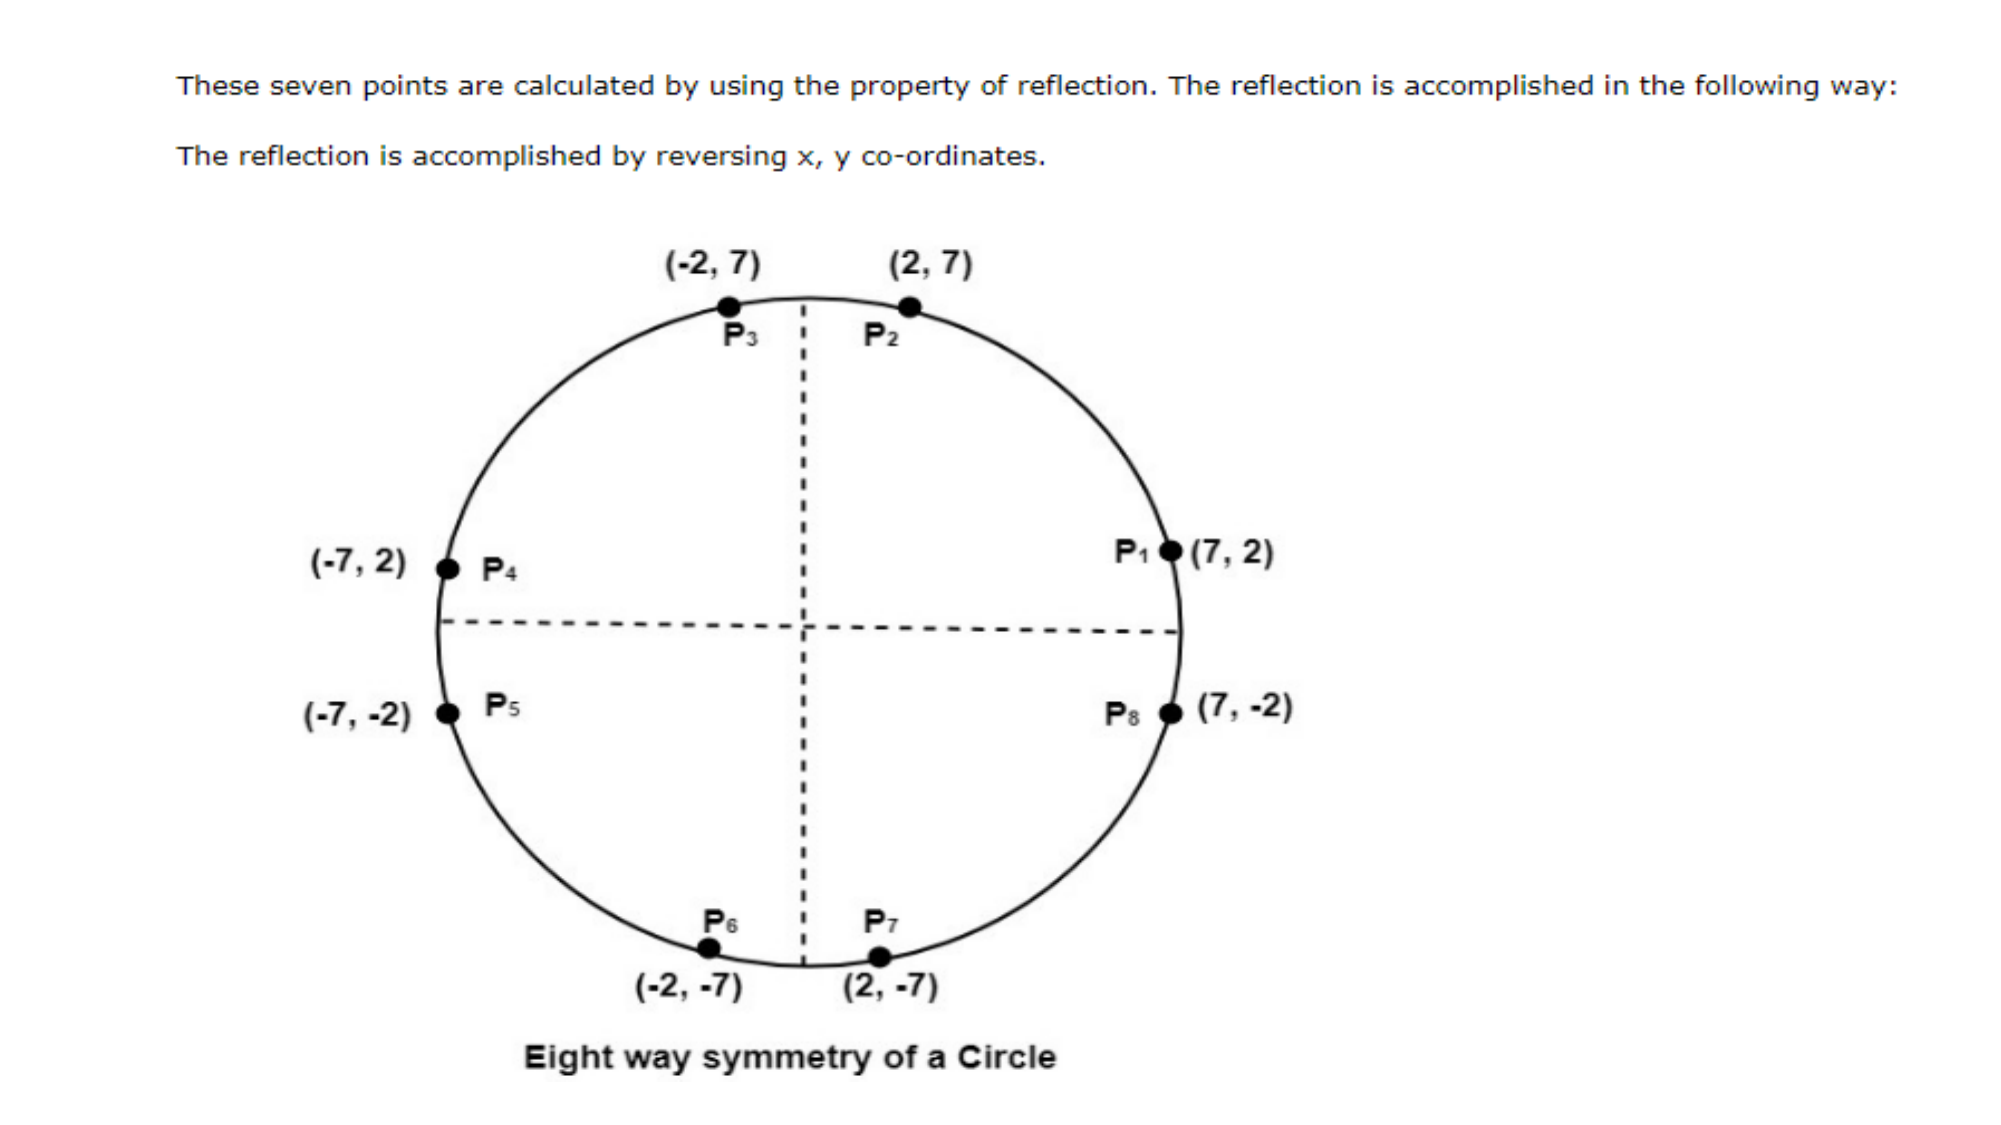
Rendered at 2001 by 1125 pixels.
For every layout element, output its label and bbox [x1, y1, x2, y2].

list [145, 47, 1909, 1082]
